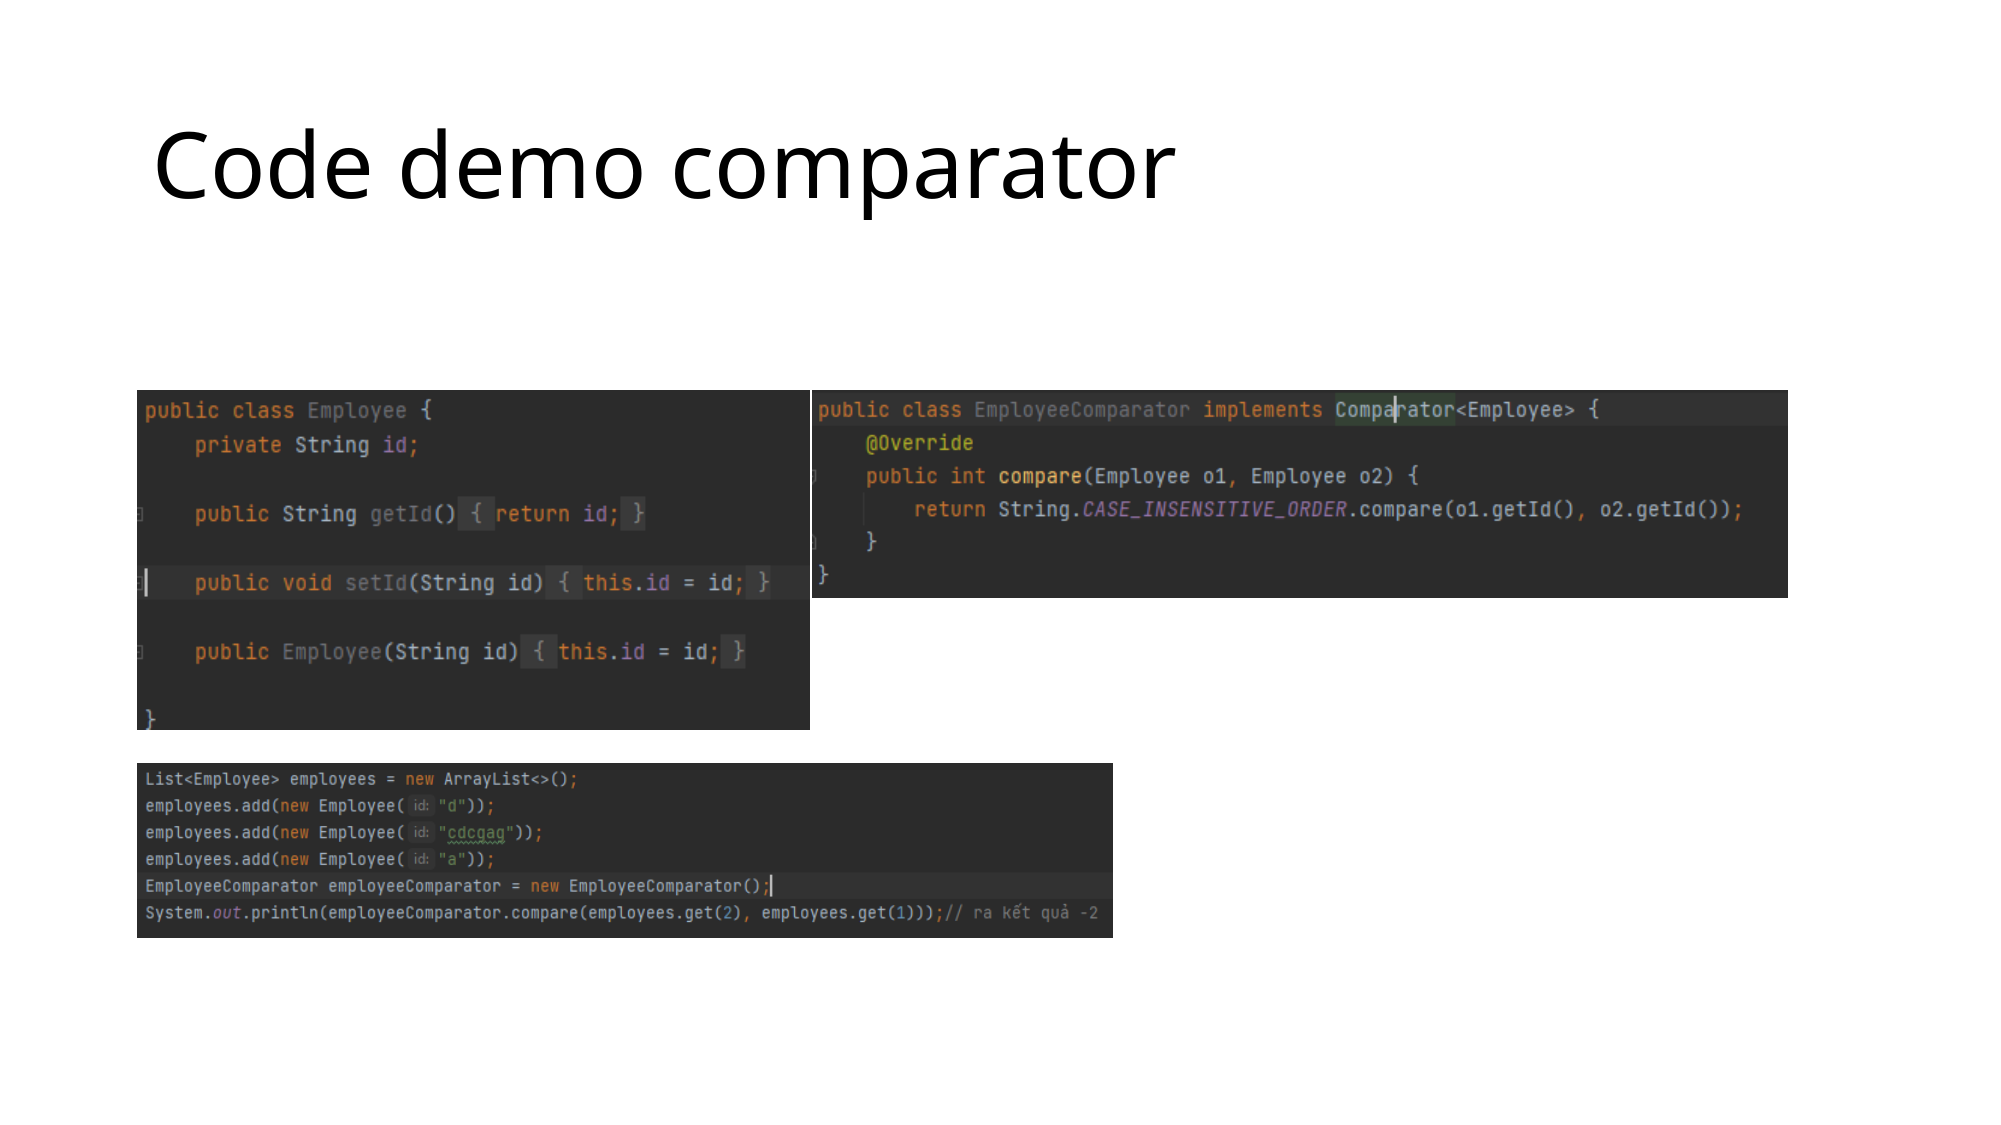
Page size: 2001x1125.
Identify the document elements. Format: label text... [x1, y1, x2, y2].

picture [812, 390, 1788, 598]
picture [137, 763, 1113, 938]
picture [137, 390, 810, 730]
title Code demo comparator [137, 59, 1863, 278]
